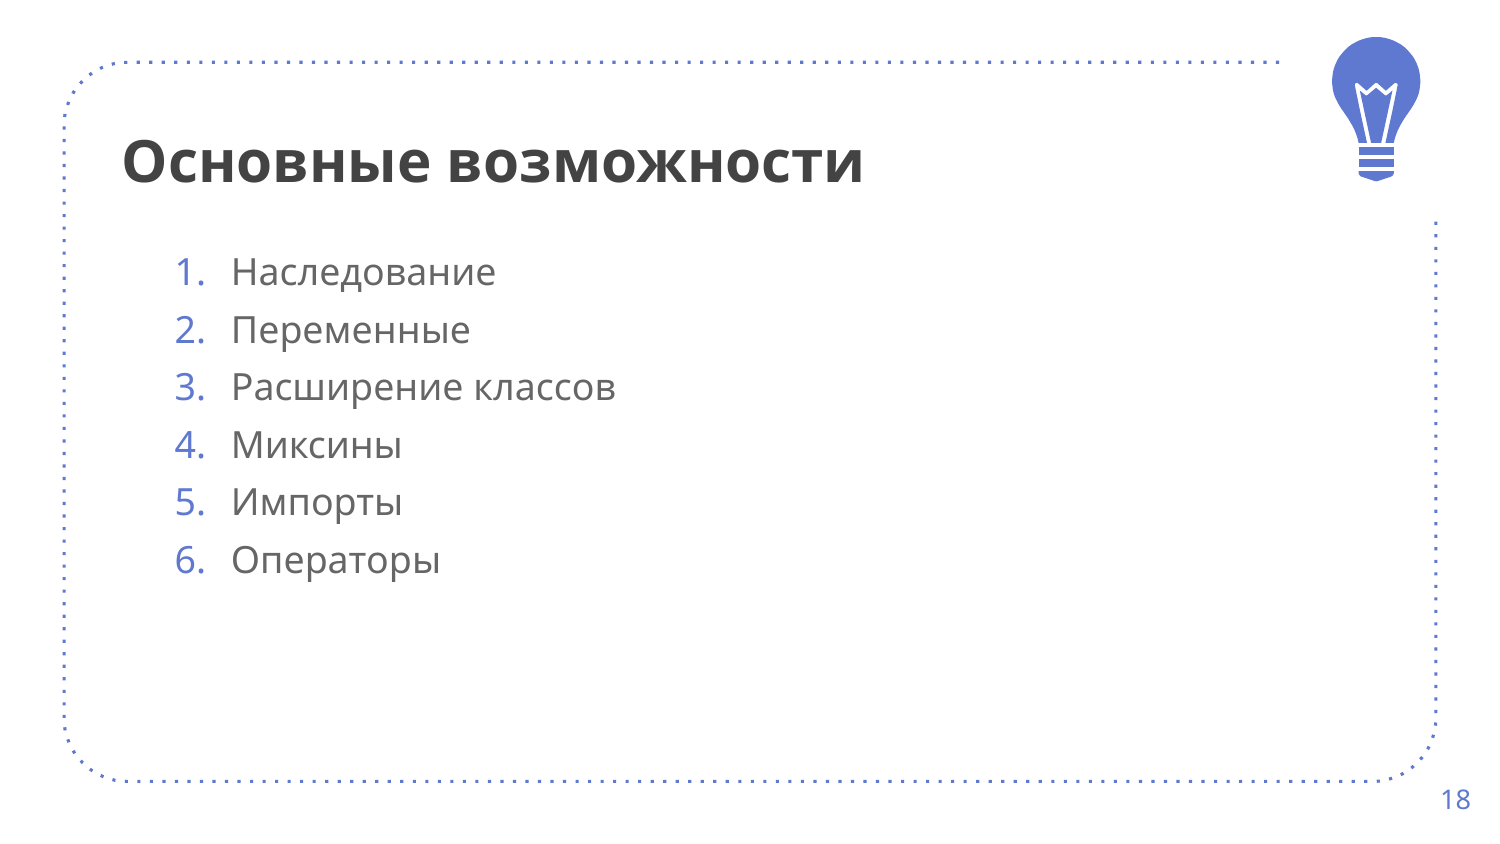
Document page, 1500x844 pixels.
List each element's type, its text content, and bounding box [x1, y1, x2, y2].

list Наследование Переменные Расширение классов Миксины Импорты Операторы [140, 233, 933, 651]
slide_number 18 [1411, 753, 1500, 844]
title Основные возможности [106, 108, 1373, 234]
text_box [1331, 36, 1421, 182]
